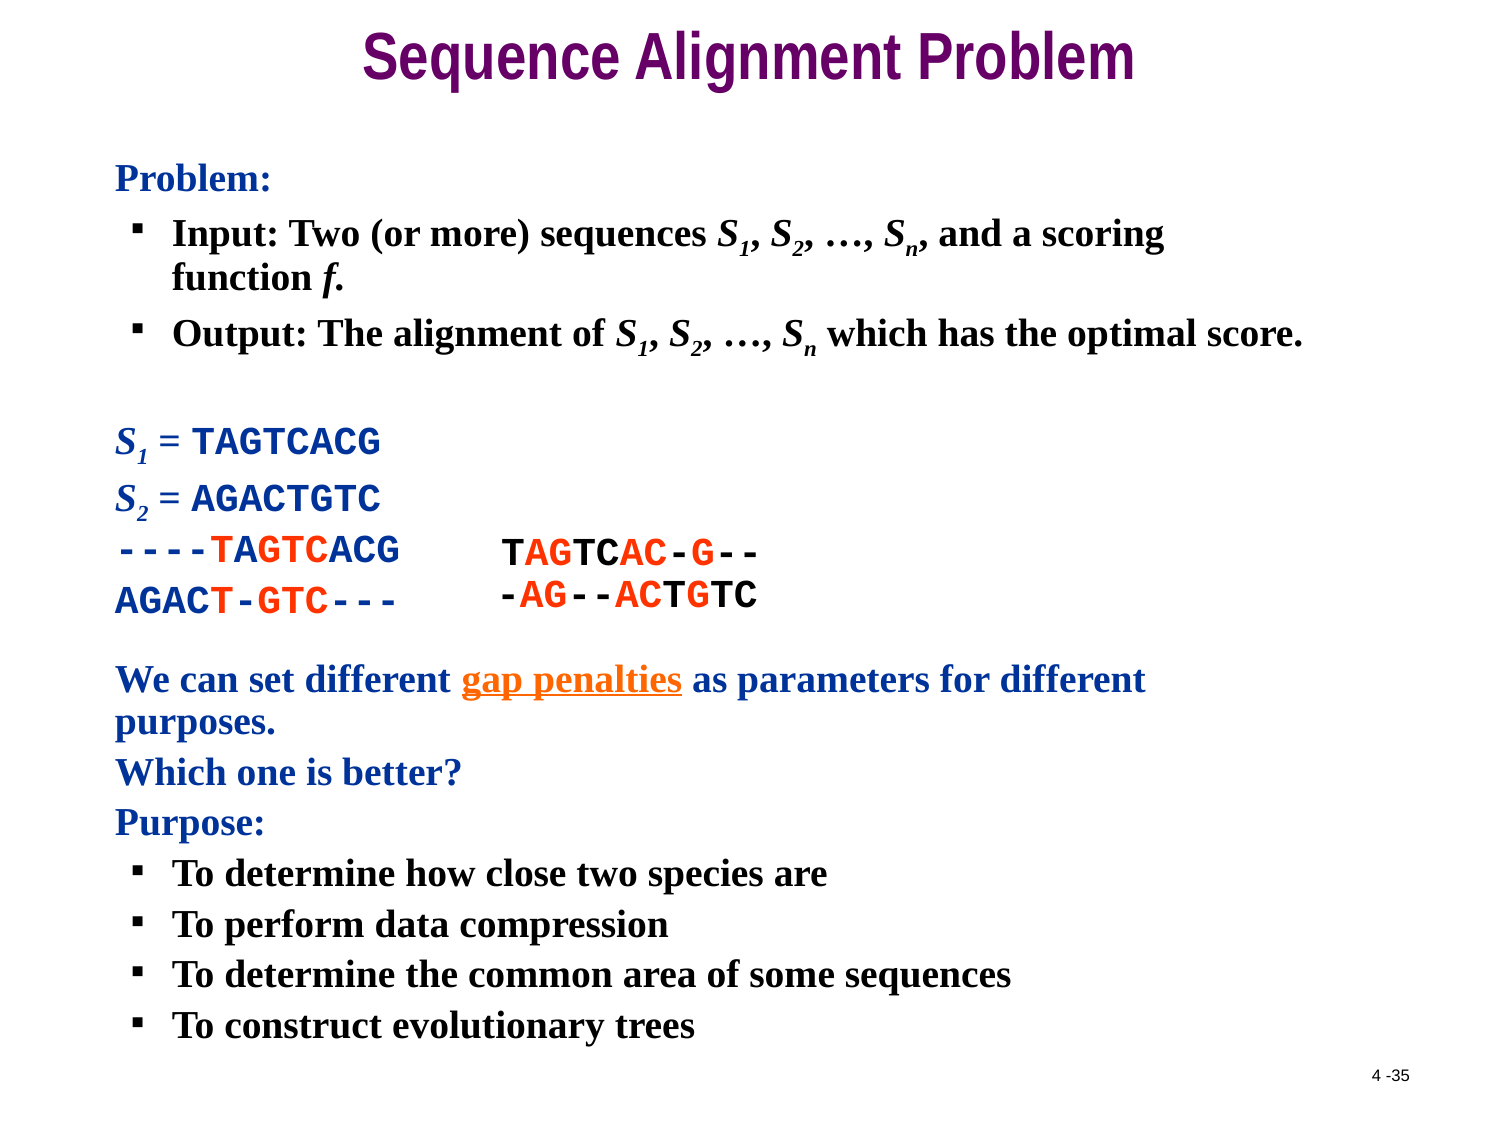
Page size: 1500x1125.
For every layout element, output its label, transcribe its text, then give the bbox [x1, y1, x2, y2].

text_box -AG--ACTGTC [481, 560, 773, 623]
title Sequence Alignment Problem [0, 0, 1500, 126]
slide_number 4 -35 [1112, 1037, 1426, 1113]
list Problem: Input: Two (or more) sequences S1, S2, …, Sn, and a scoring function f. Output: The alignment of S1, S2, …, Sn which has the optimal score. S1 = TAGTCACG S2 = AGACTGTC ----TAGTCACG AGACT-GTC--- We can set different gap penalties as parameters for different purposes. Which one is better? Purpose: To determine how close two species are To perform data compression To determine the common area of some sequences To construct evolutionary trees [99, 149, 1323, 1038]
text_box TAGTCAC-G-- [486, 518, 816, 582]
